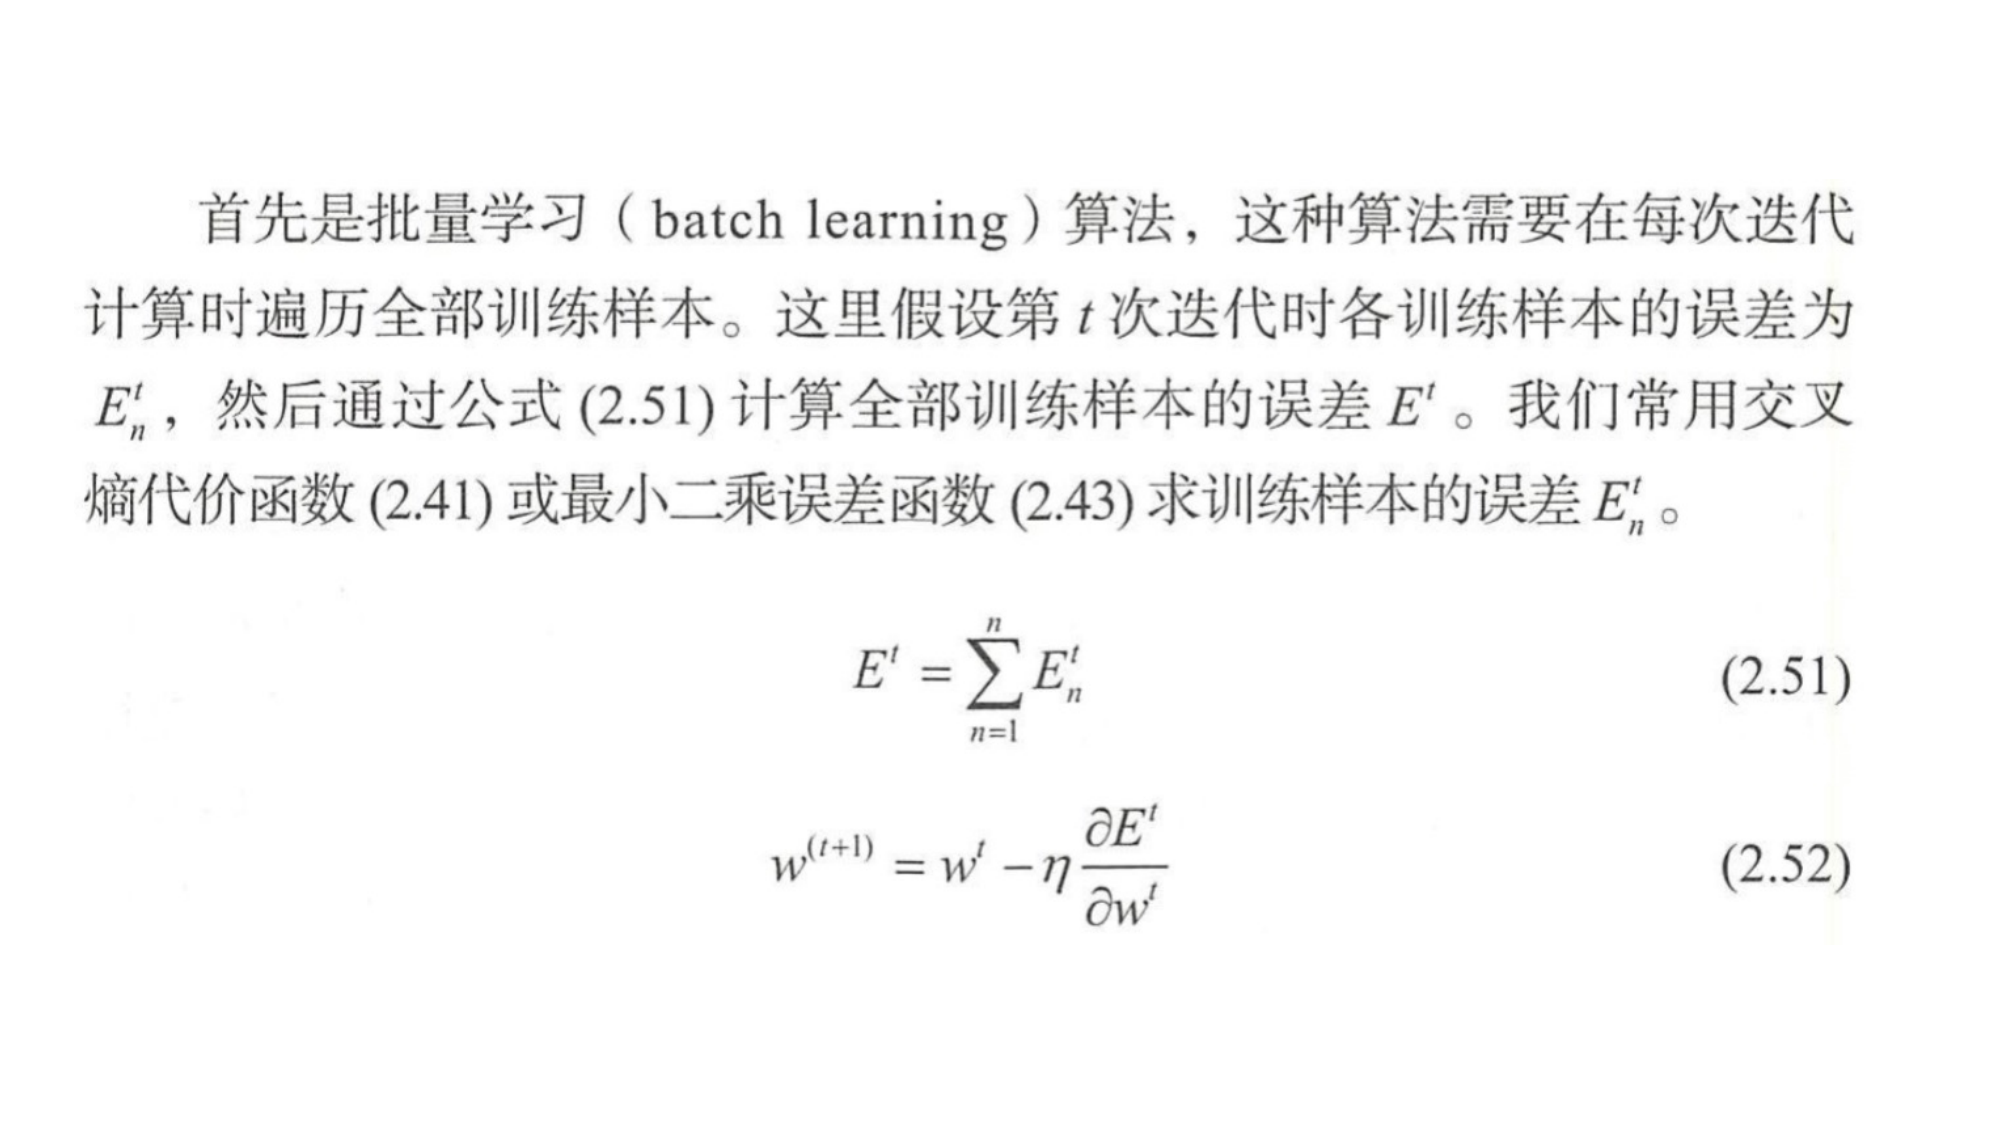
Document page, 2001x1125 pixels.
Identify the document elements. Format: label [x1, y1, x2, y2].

picture [74, 179, 1875, 945]
